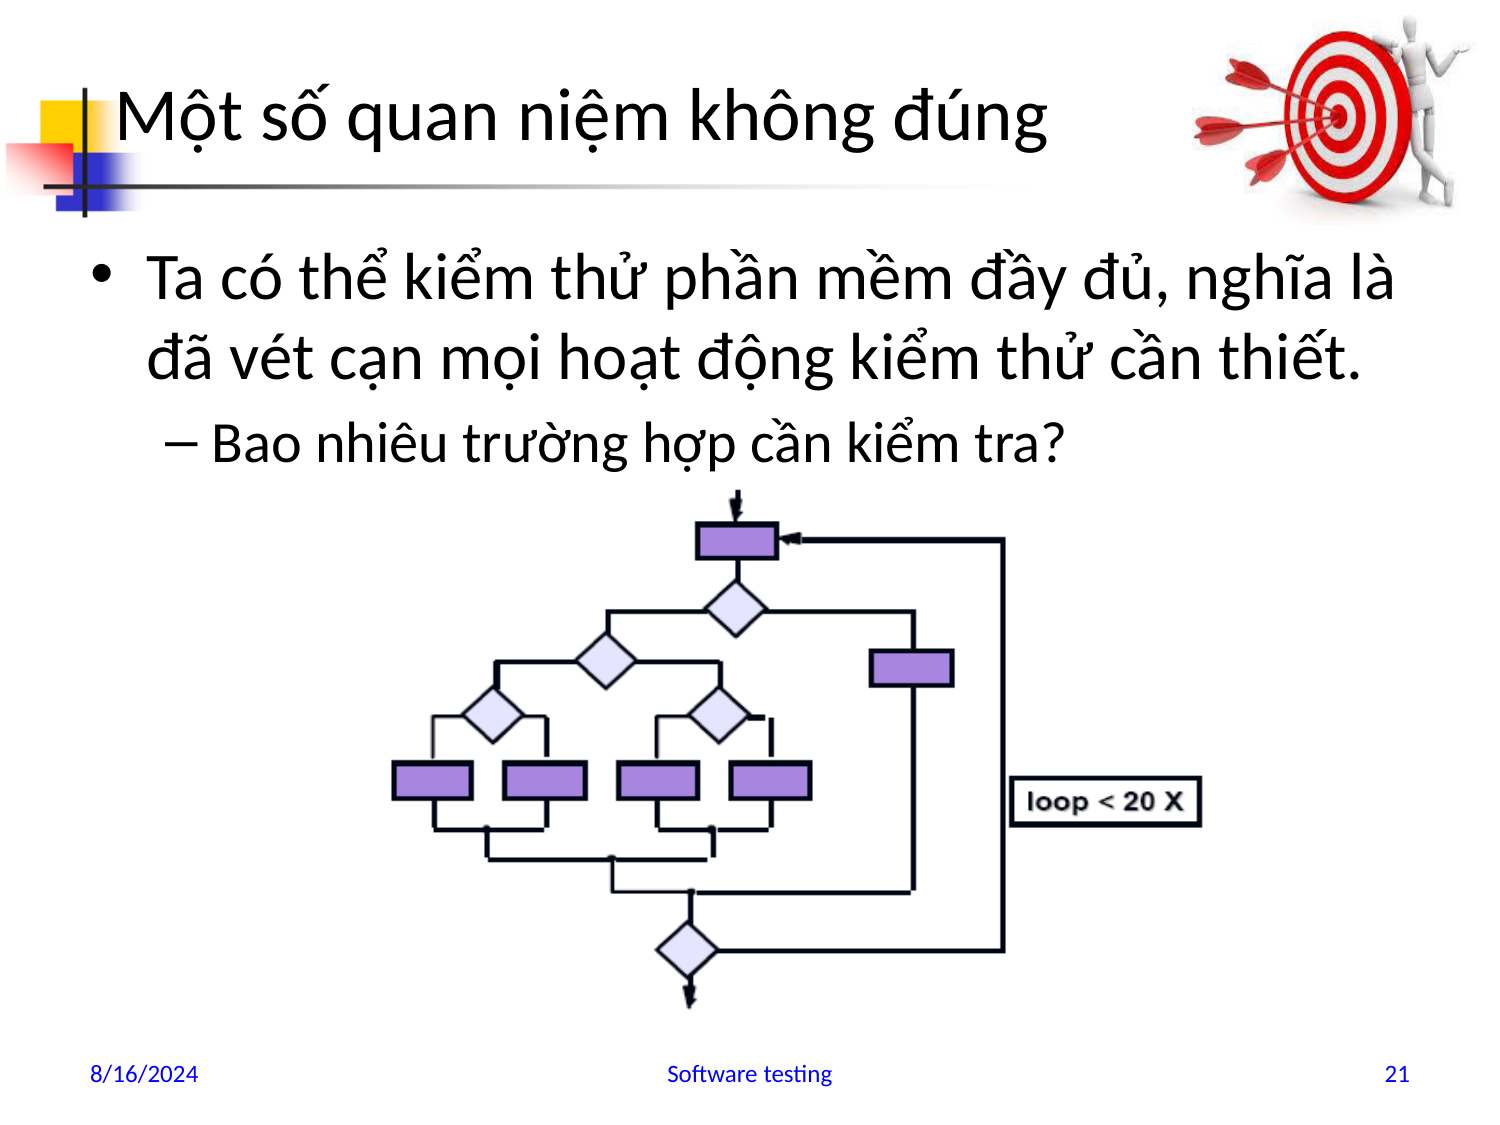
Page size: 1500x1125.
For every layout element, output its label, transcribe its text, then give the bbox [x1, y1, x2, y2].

slide_number 21 [1074, 1042, 1425, 1103]
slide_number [75, 1042, 425, 1103]
title Một số quan niệm không đúng [99, 45, 1169, 175]
picture [0, 74, 1091, 232]
list Ta có thể kiểm thử phần mềm đầy đủ, nghĩa là đã vét cạn mọi hoạt động kiểm thử cần thiết. Bao nhiêu trường hợp cần kiểm tra? [75, 224, 1438, 1005]
footer Software testing [512, 1042, 988, 1103]
picture [1174, 0, 1500, 226]
picture [362, 487, 1213, 1018]
